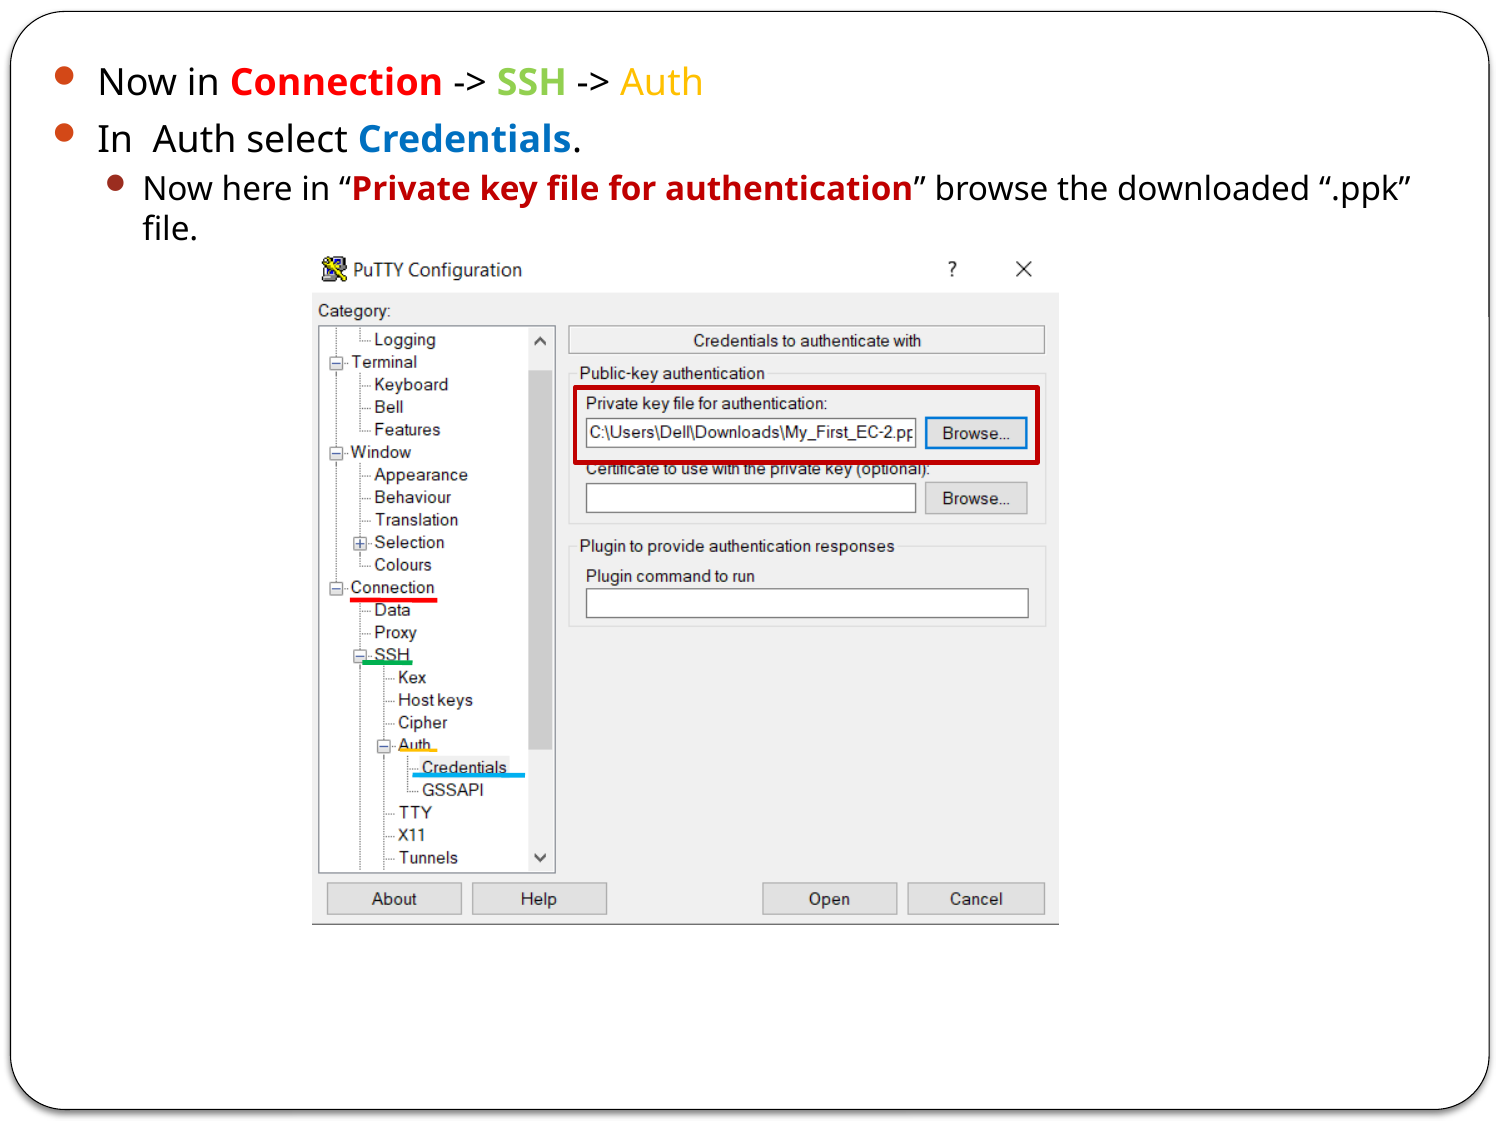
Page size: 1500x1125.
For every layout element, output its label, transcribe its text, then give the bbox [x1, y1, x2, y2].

picture [312, 249, 1060, 926]
list Now in Connection -> SSH -> Auth In Auth select Credentials. Now here in “Private key file for authentication” browse the downloaded “.ppk” file. [37, 50, 1450, 800]
